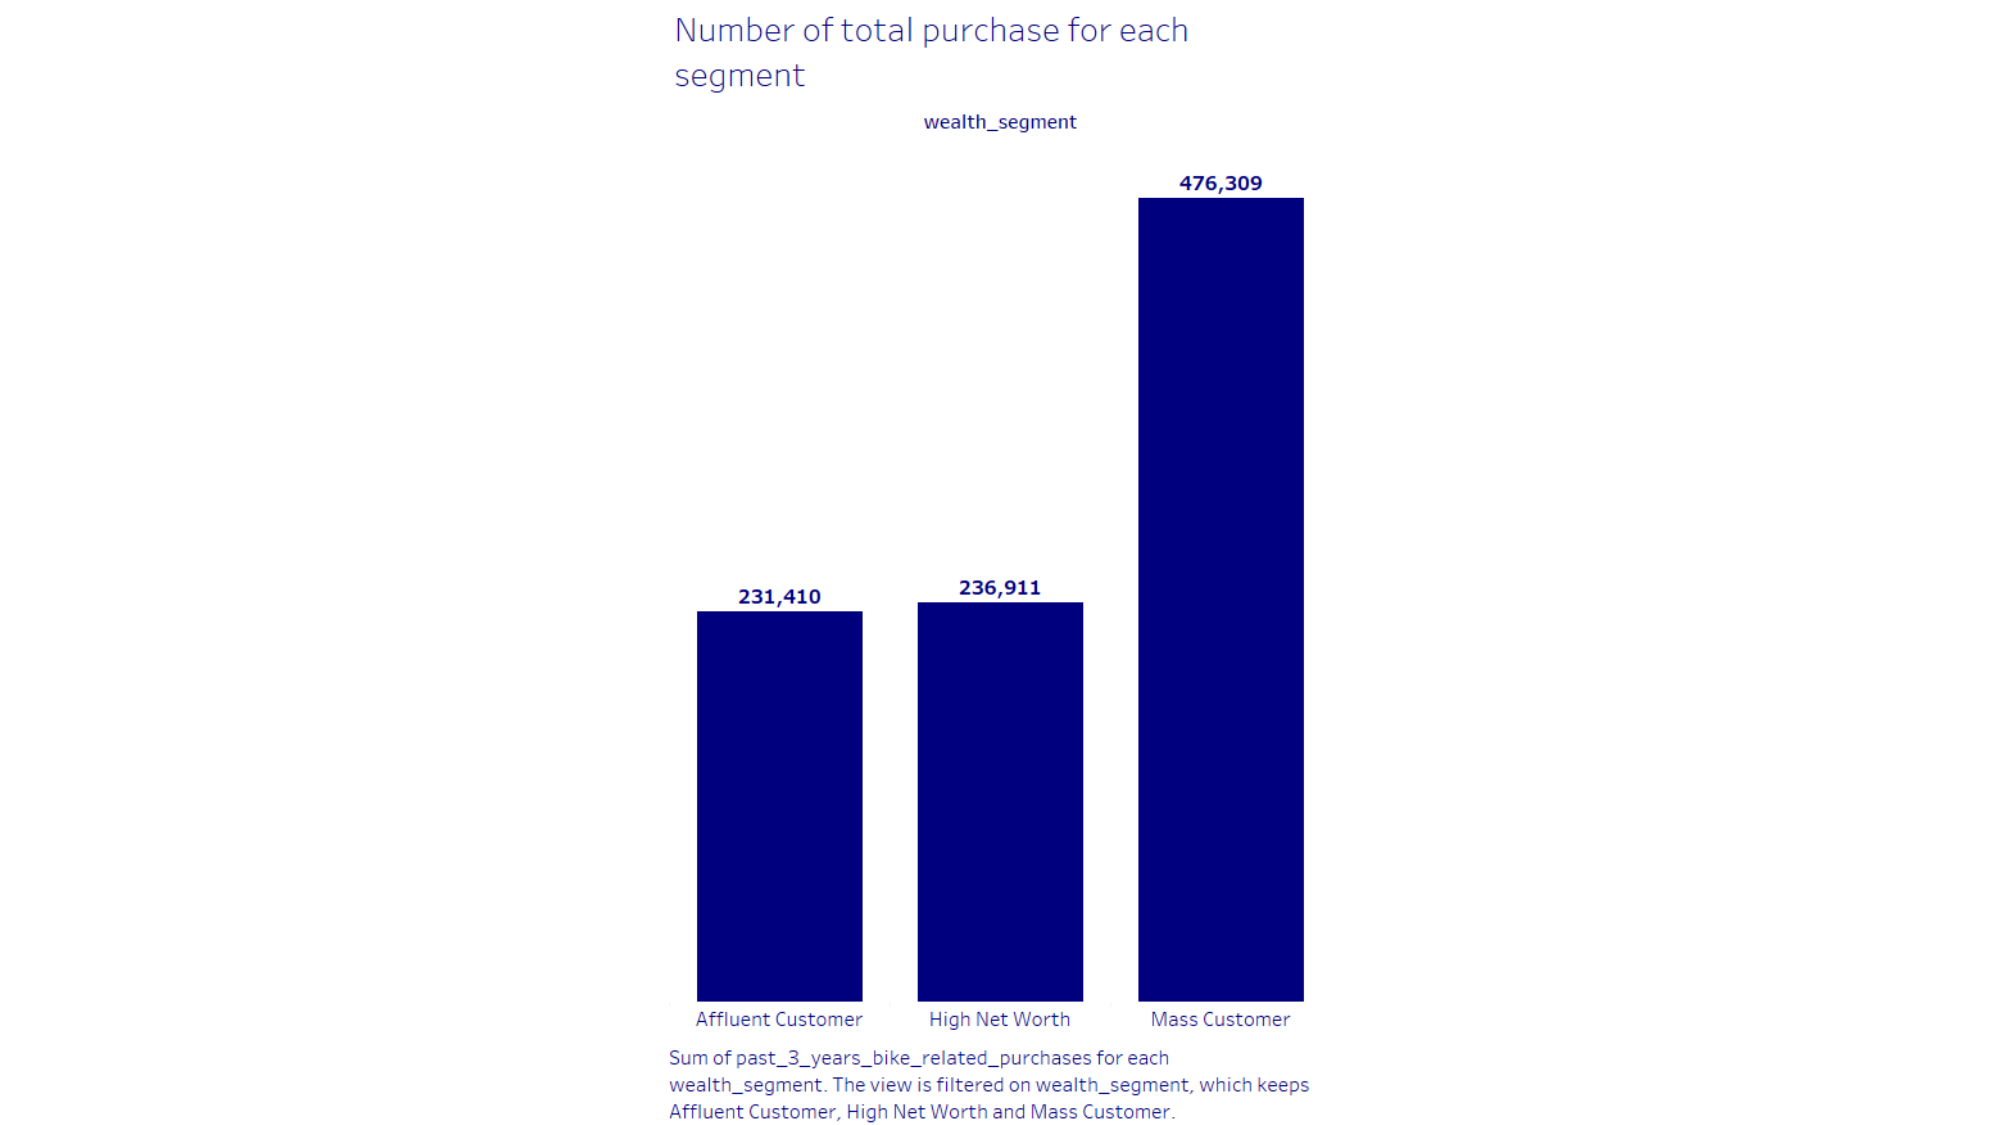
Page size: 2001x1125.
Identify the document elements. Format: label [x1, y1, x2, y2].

picture [668, 0, 1331, 1125]
